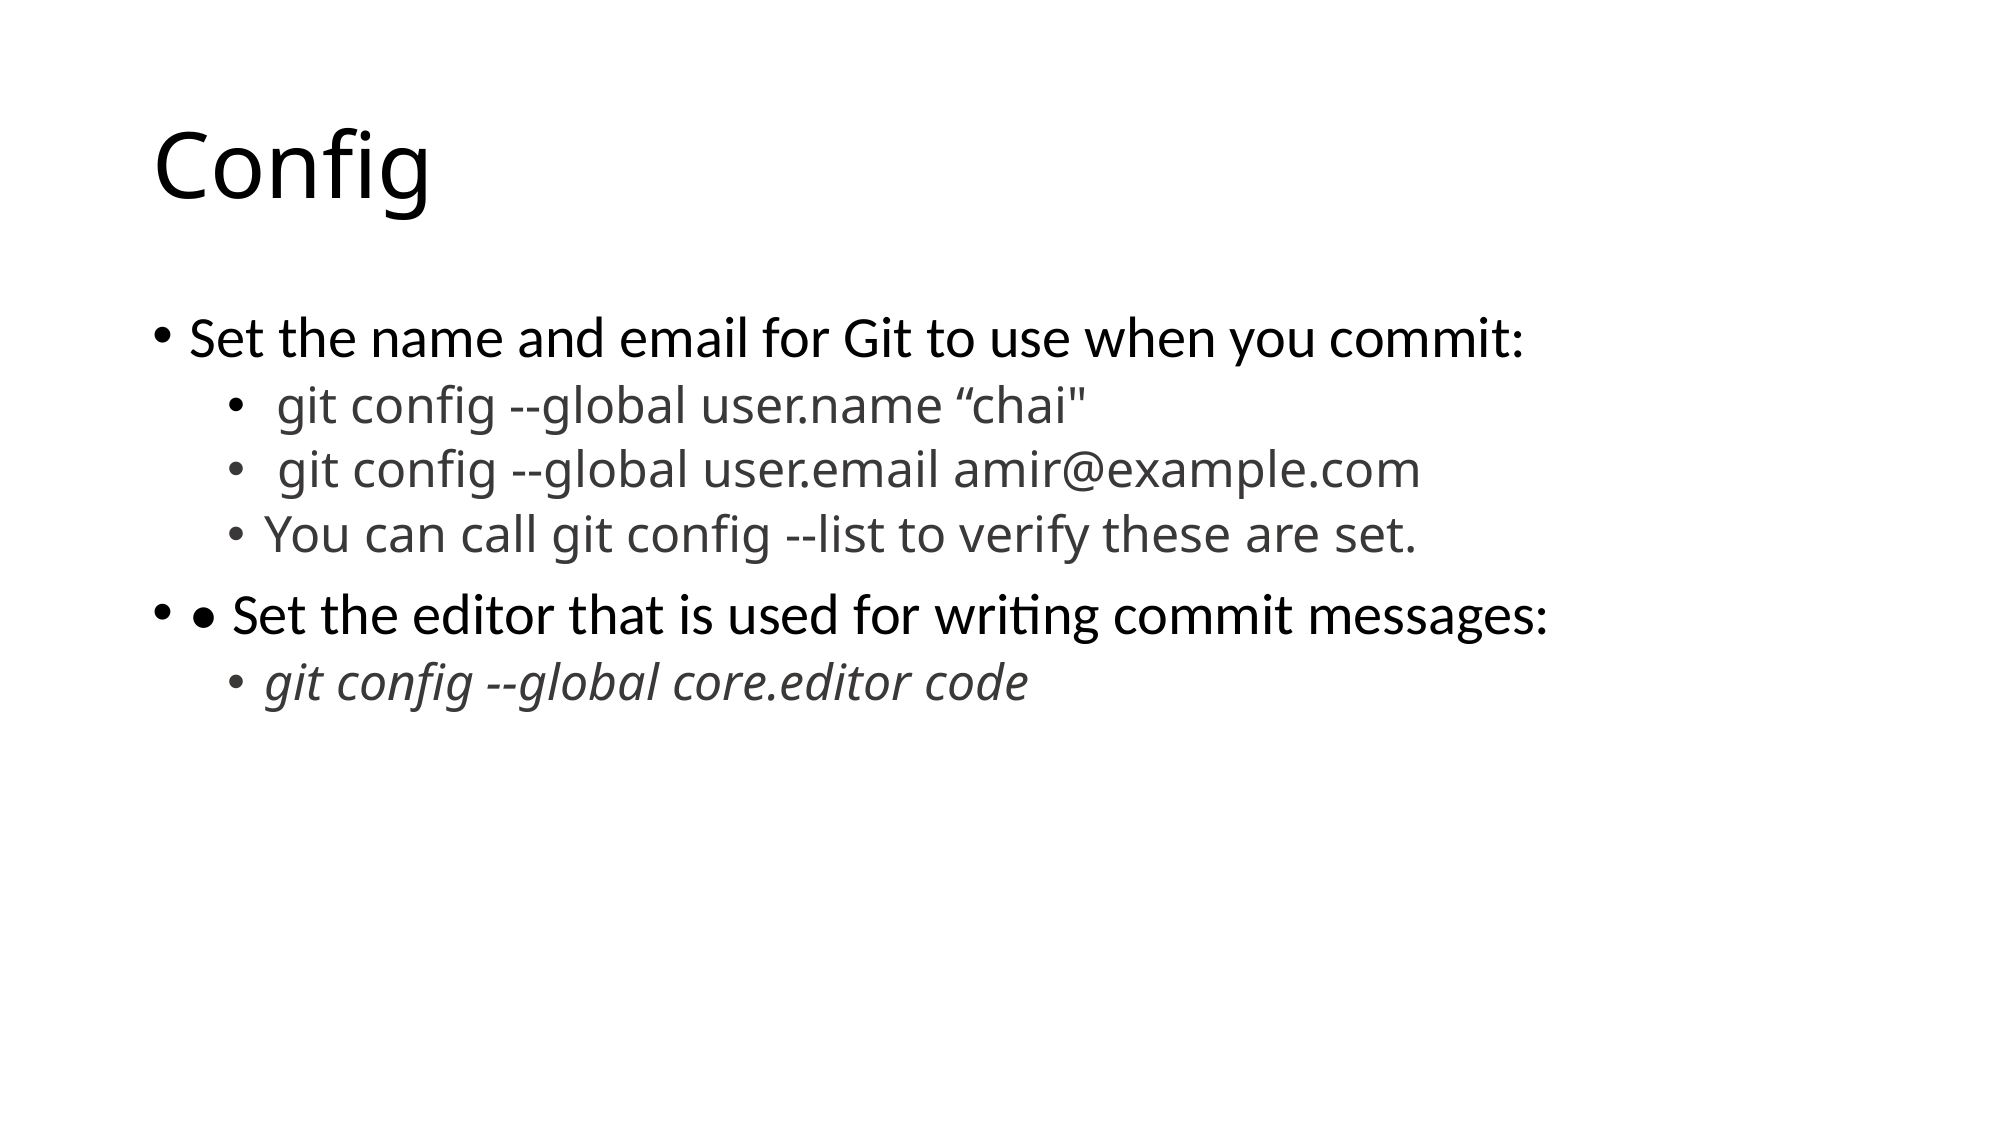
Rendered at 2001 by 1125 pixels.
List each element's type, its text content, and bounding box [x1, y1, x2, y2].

title Config [137, 59, 1863, 278]
list Set the name and email for Git to use when you commit: git config --global user.name “chai" git config --global user.email amir@example.com You can call git config --list to verify these are set. • Set the editor that is used for writing commit messages: git config --global core.editor code [137, 299, 1863, 1014]
